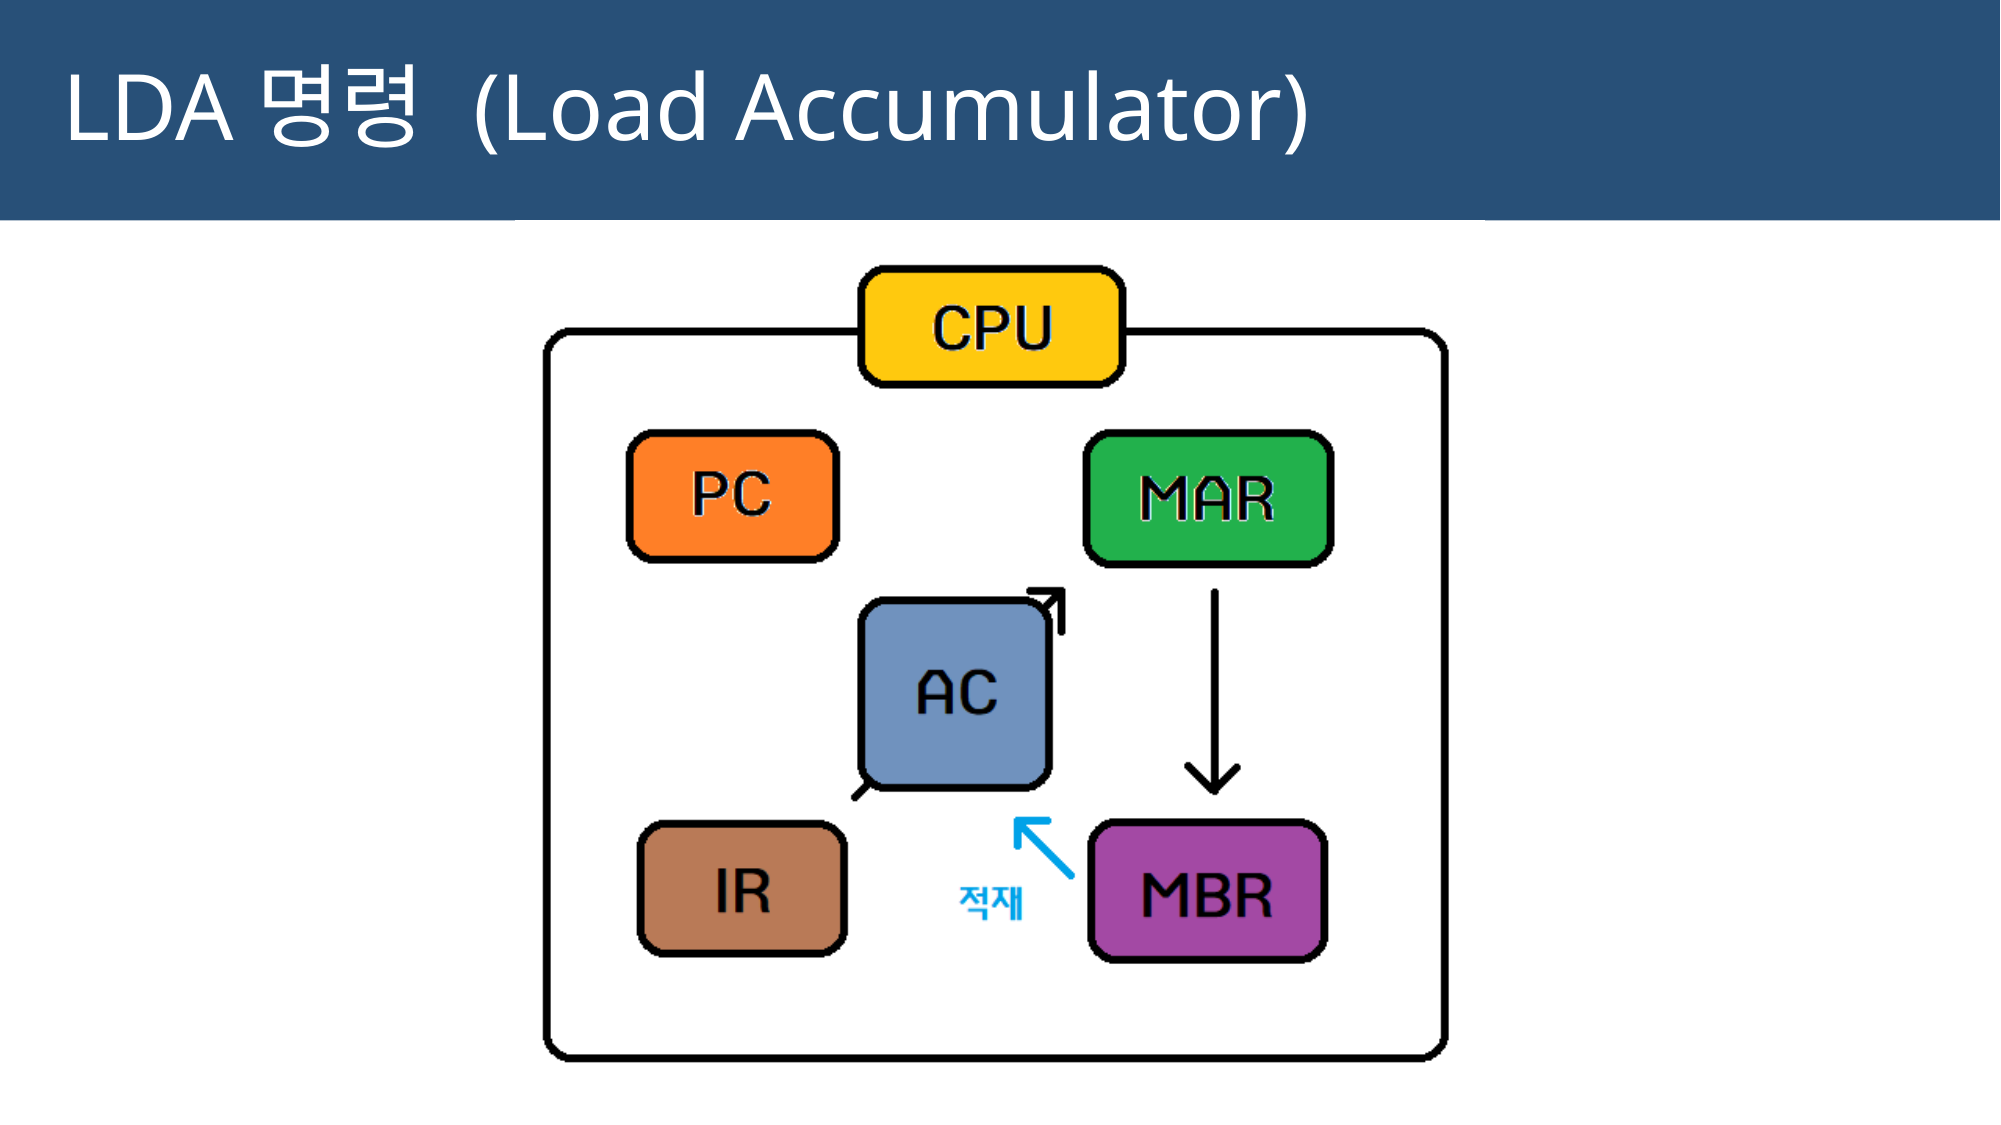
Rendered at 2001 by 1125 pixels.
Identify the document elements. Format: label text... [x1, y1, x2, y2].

picture [515, 220, 1485, 1100]
title LDA명령 (Load Accumulator) [0, 0, 2000, 221]
